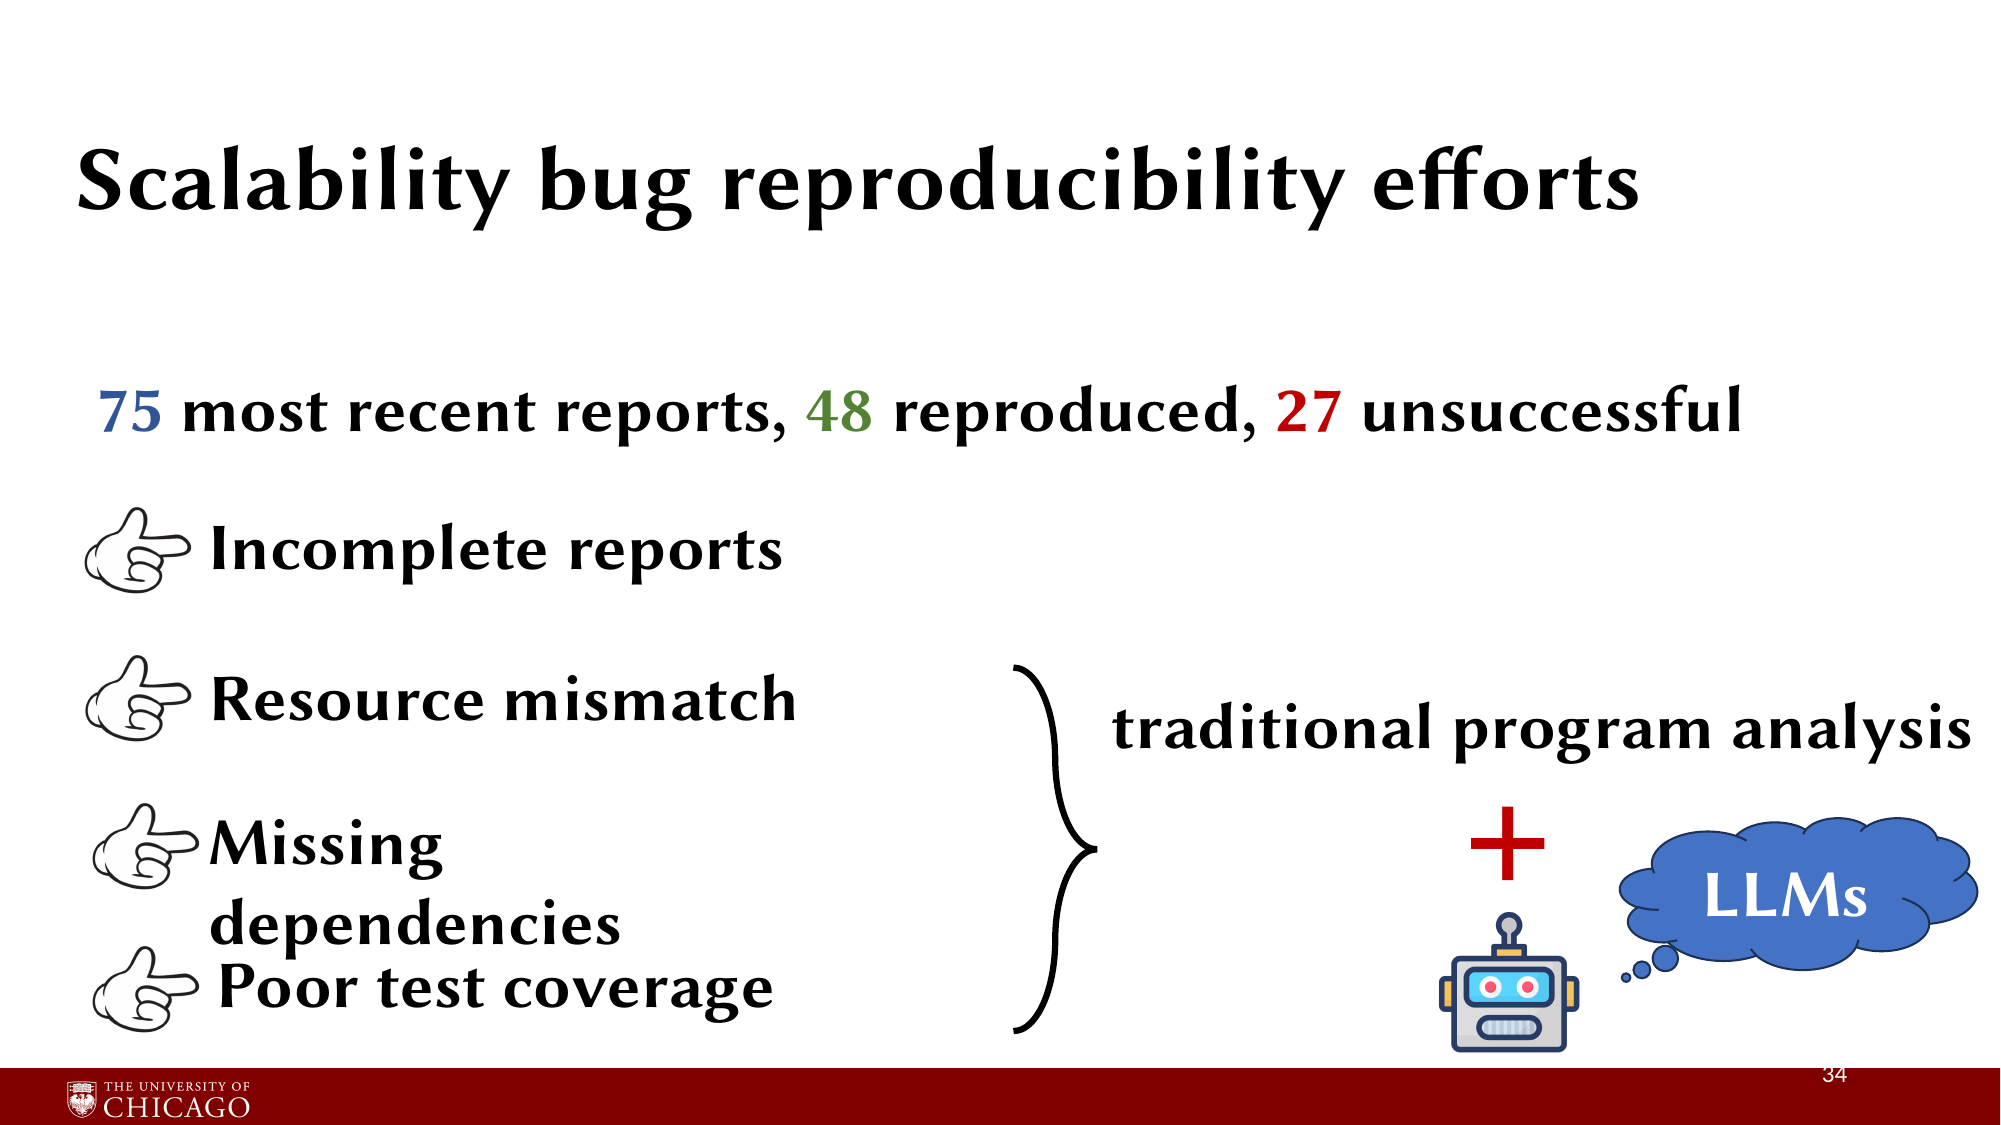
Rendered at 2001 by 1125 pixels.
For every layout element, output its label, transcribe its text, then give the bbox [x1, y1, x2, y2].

picture [62, 478, 213, 629]
text_box Poor test coverage [201, 933, 897, 1029]
text_box traditional program analysis [1096, 674, 2000, 770]
text_box Incomplete reports [193, 495, 890, 590]
text_box Missing dependencies [193, 790, 890, 936]
title Scalability bug reproducibility efforts [61, 71, 1951, 289]
picture [47, 917, 257, 1125]
text_box Resource mismatch [195, 646, 1021, 742]
picture [70, 774, 221, 925]
text_box 75 most recent reports, 48 reproduced, 27 unsuccessful [80, 357, 1863, 452]
picture [63, 626, 213, 777]
picture [1436, 909, 1582, 1055]
slide_number 34 [1412, 1042, 1863, 1103]
text_box [1013, 667, 1098, 1032]
text_box LLMs [1632, 960, 1652, 980]
text_box LLMs [1620, 972, 1632, 983]
text_box + [1445, 696, 1591, 931]
text_box LLMs [1618, 817, 1979, 973]
